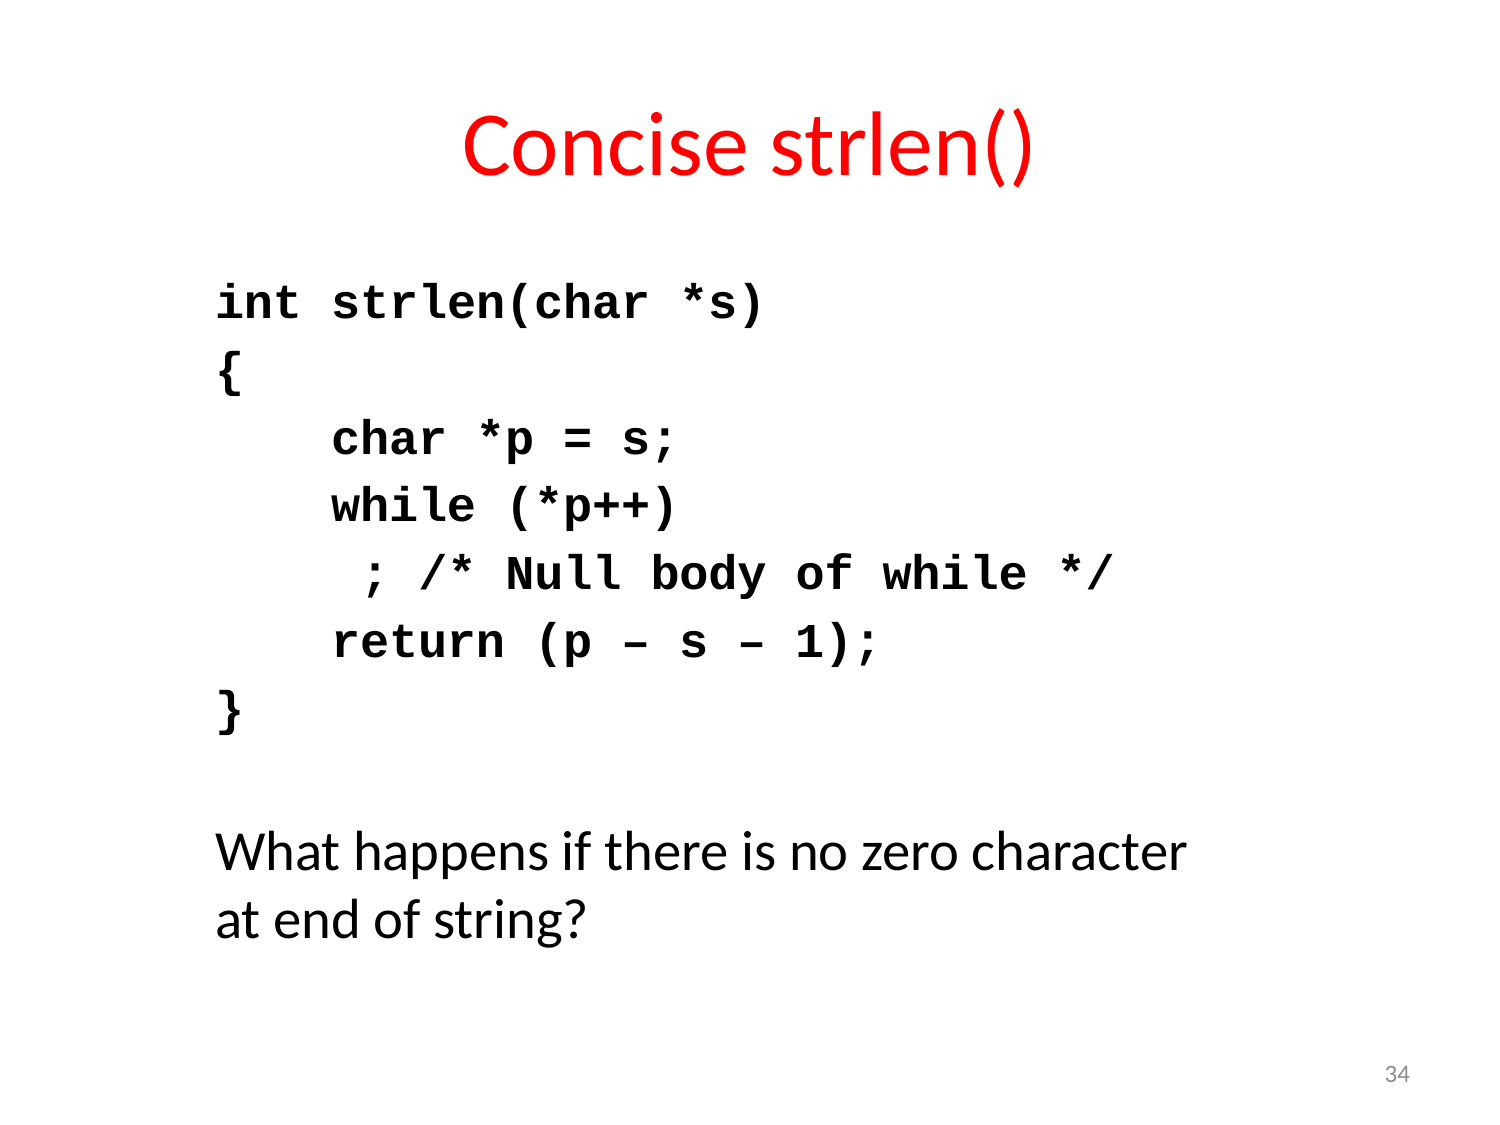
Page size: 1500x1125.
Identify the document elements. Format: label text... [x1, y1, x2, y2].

slide_number 34 [1074, 1042, 1425, 1103]
title Concise strlen() [75, 45, 1425, 233]
list int strlen(char *s) { char *p = s; while (*p++) ; /* Null body of while */ return (p – s – 1); } What happens if there is no zero character at end of string? [200, 262, 1250, 1005]
